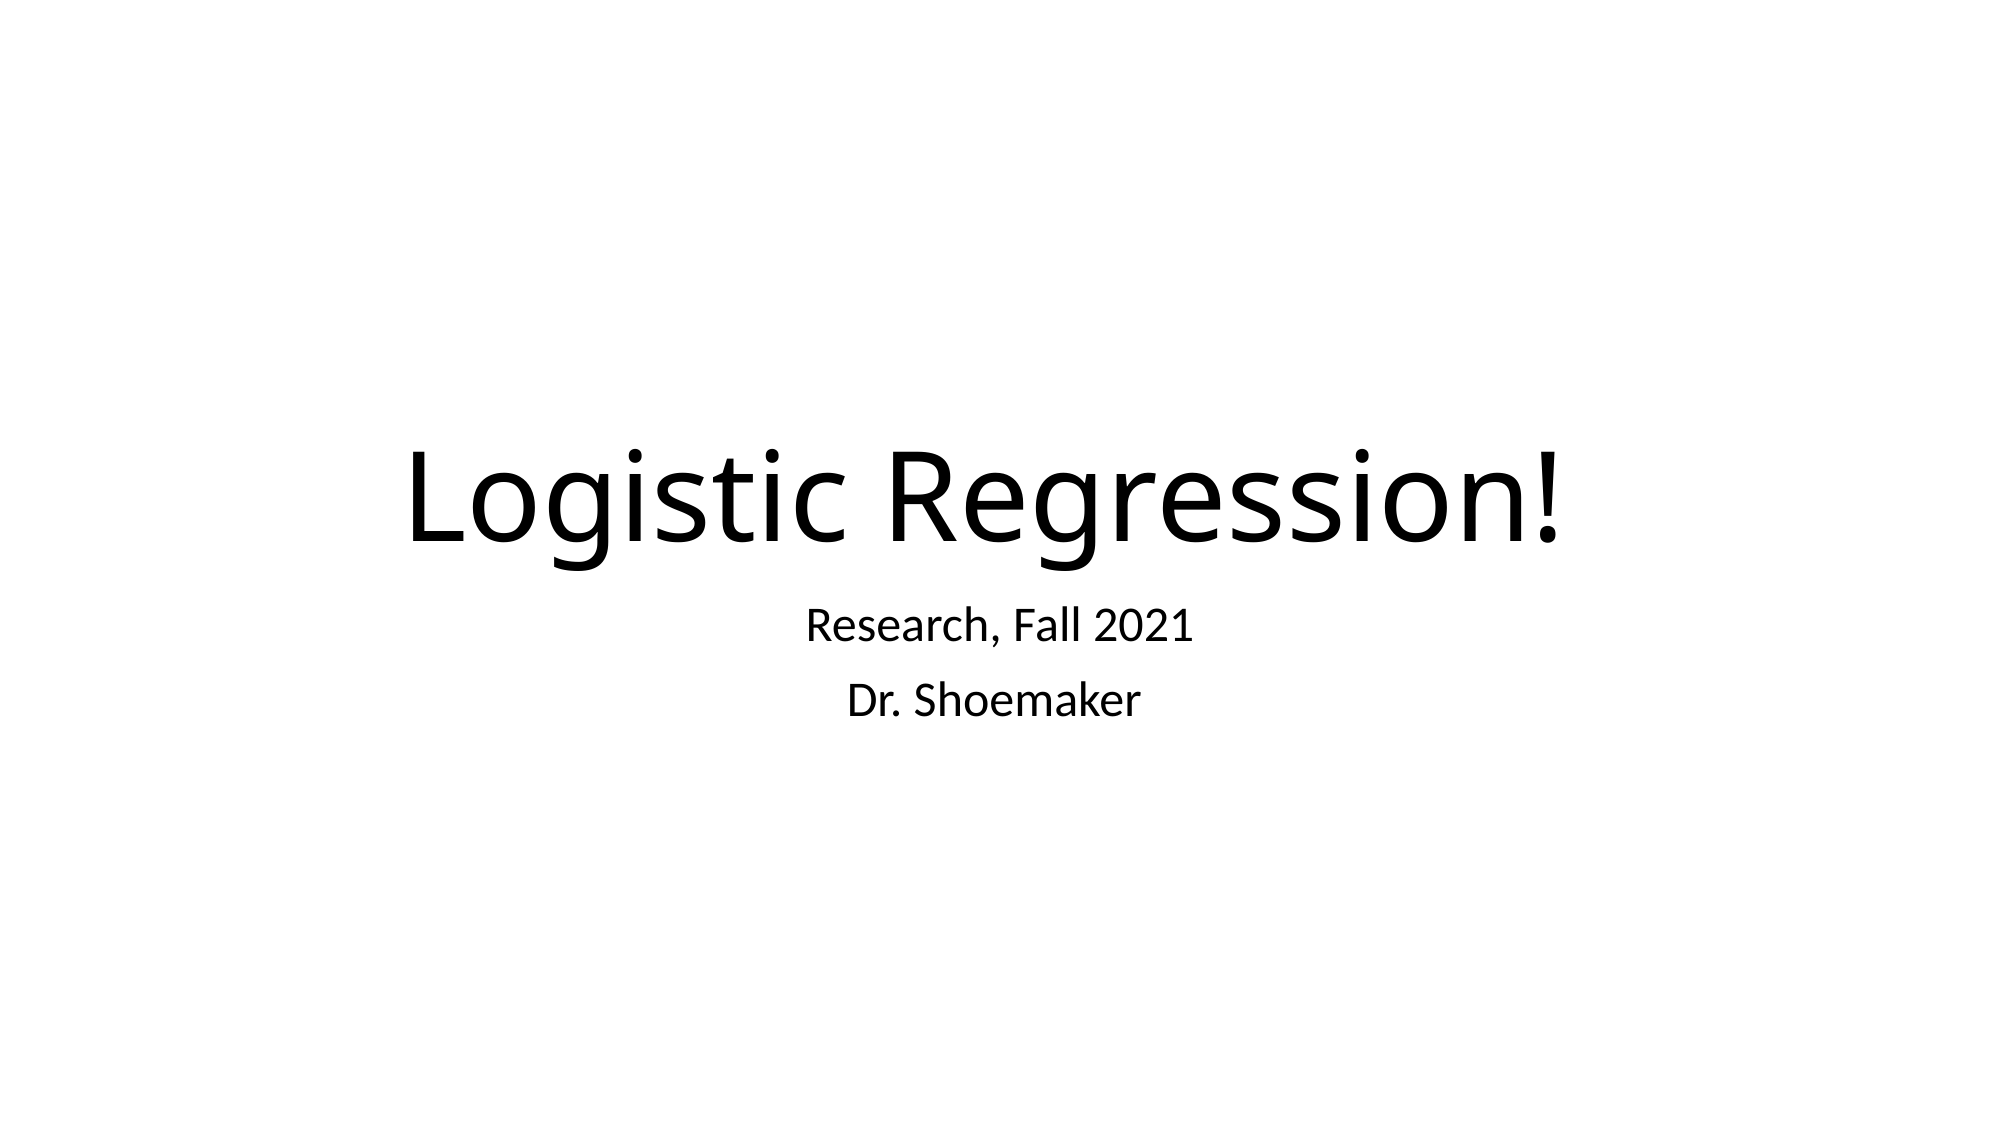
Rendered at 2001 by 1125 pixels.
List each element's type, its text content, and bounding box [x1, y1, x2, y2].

subtitle Research, Fall 2021 Dr. Shoemaker [249, 590, 1750, 863]
title Logistic Regression! [249, 184, 1750, 576]
